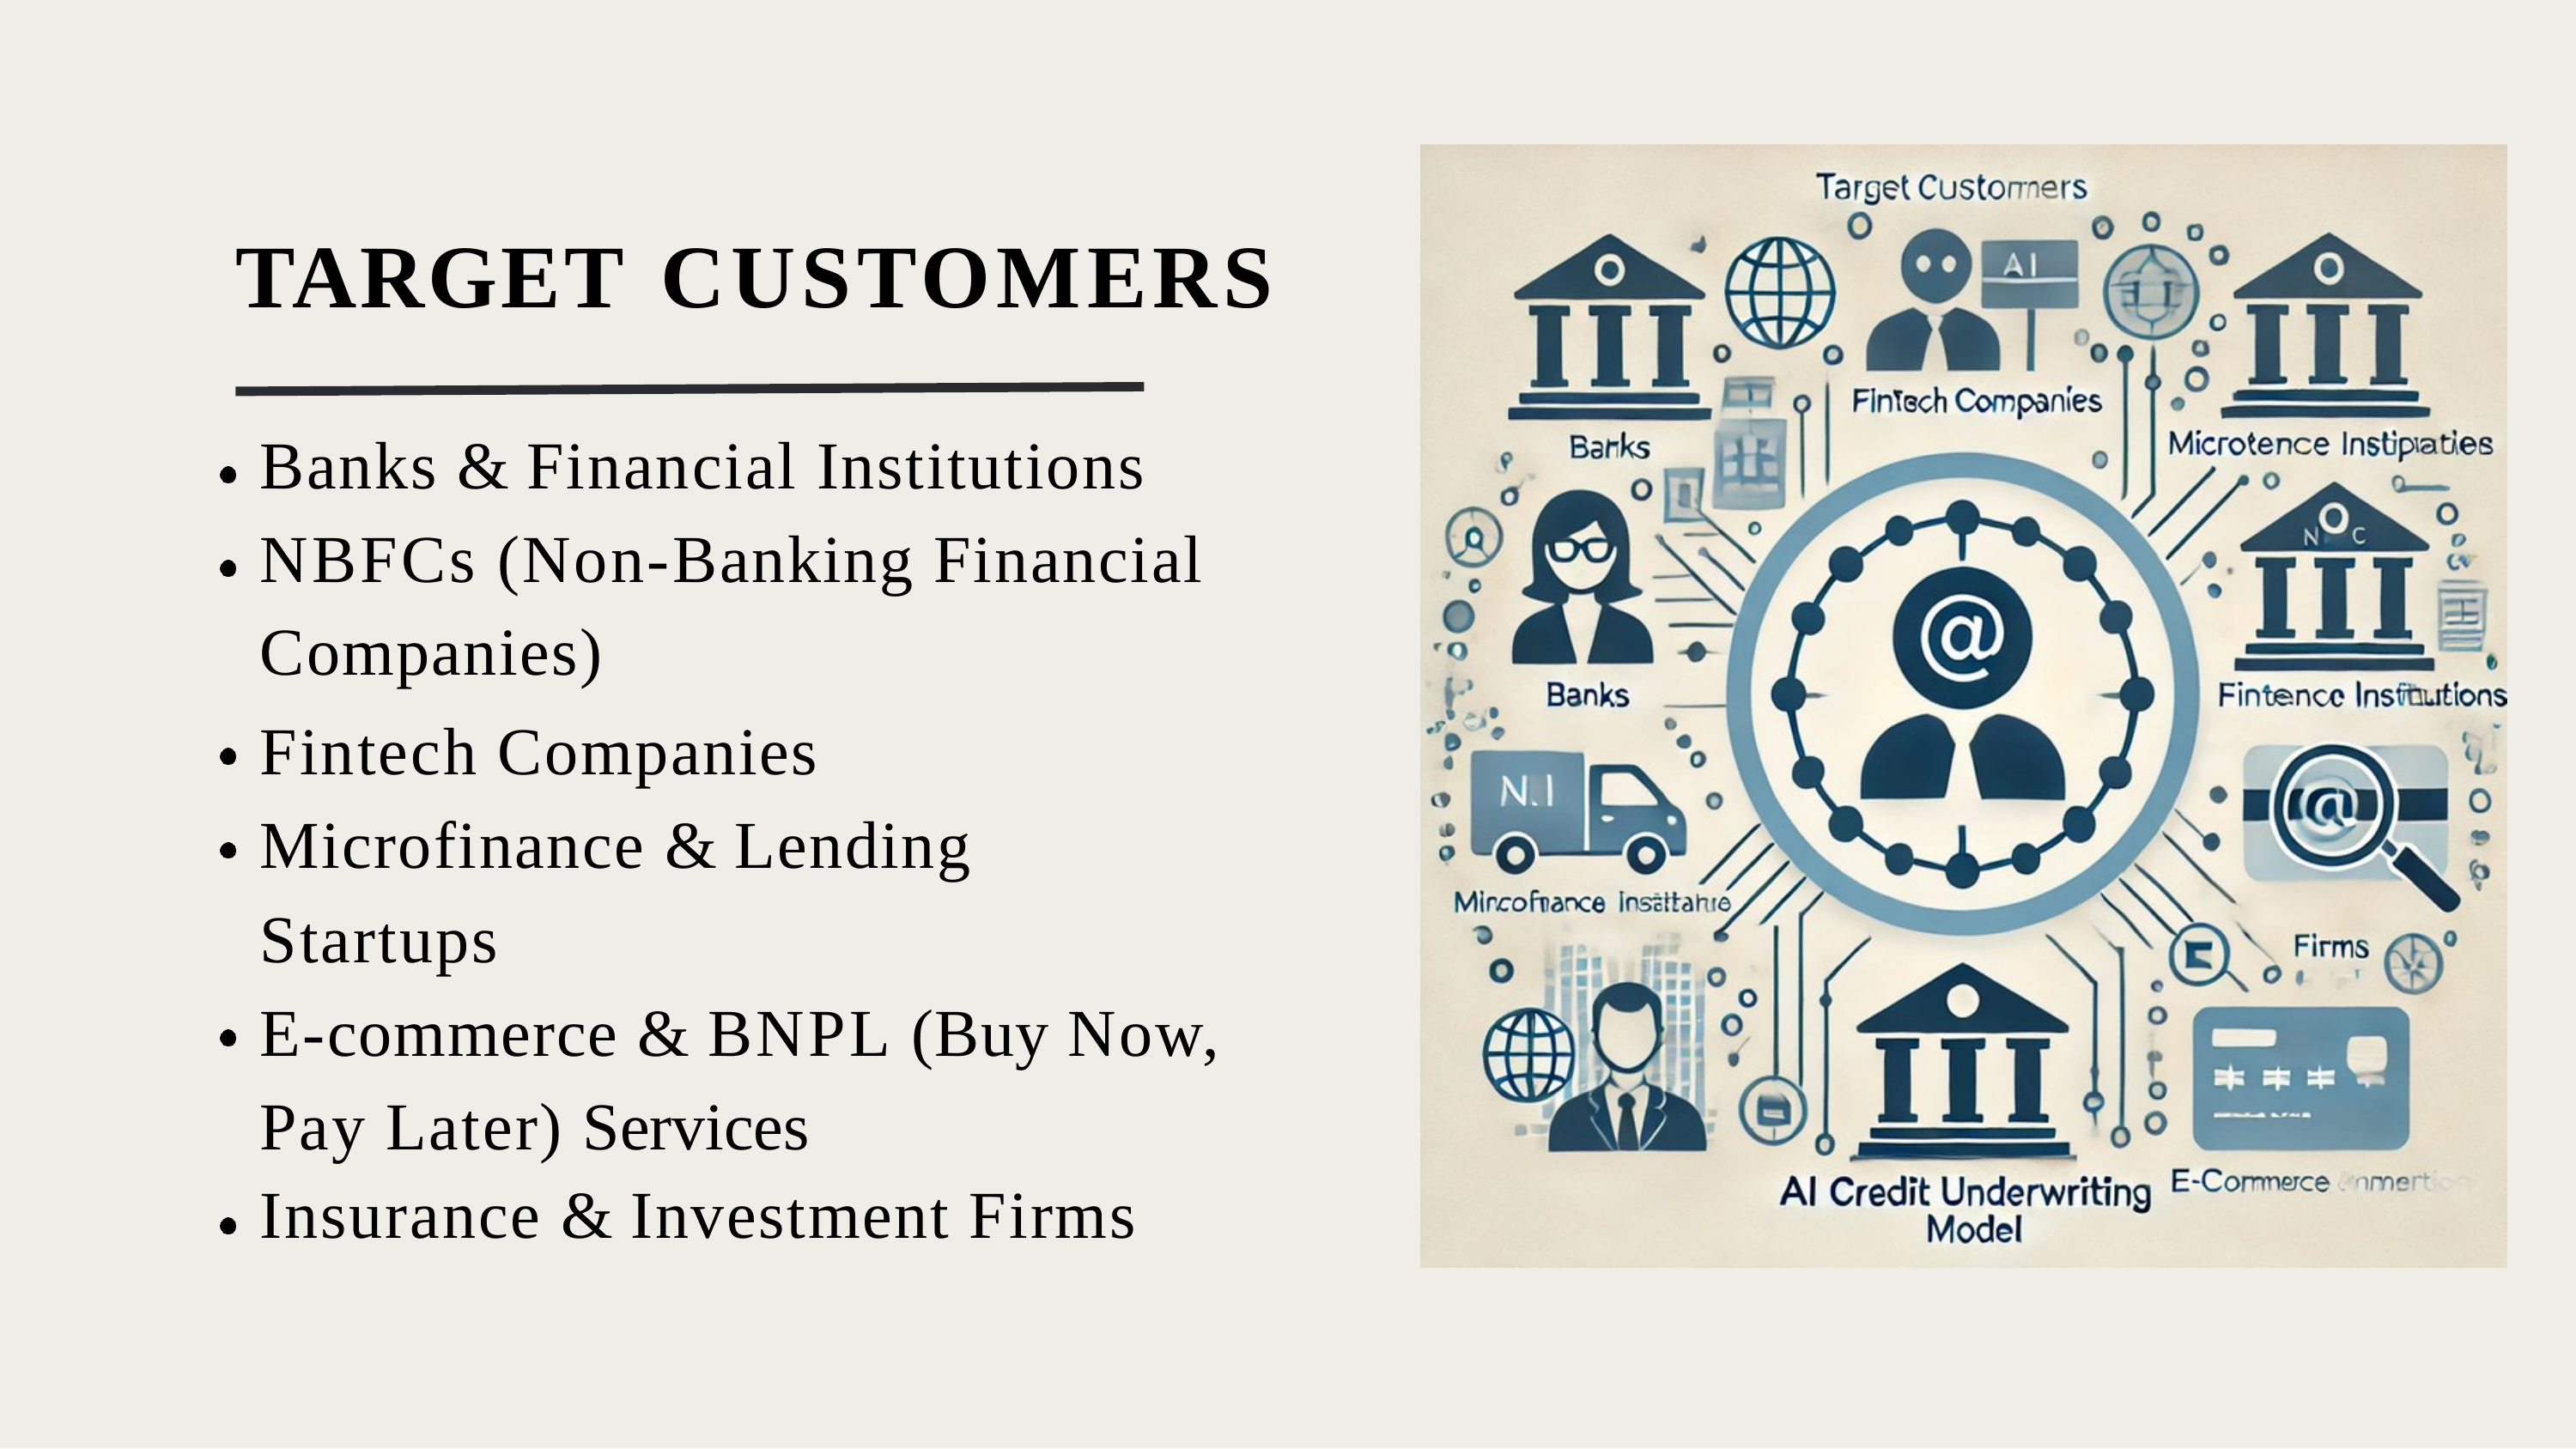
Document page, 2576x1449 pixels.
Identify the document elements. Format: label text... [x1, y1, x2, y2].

picture [219, 1217, 237, 1234]
picture [219, 748, 237, 765]
picture [219, 560, 237, 577]
text_box Banks & Financial Institutions NBFCs (Non-Banking Financial Companies) Fintech Companies Microfinance & Lending Startups E-commerce & BNPL (Buy Now, Pay Later) Services Insurance & Investment Firms [258, 407, 1235, 1252]
picture [219, 466, 237, 483]
picture [219, 841, 237, 859]
picture [1419, 144, 2507, 1268]
picture [219, 1029, 237, 1046]
title TARGET CUSTOMERS [234, 216, 1300, 461]
